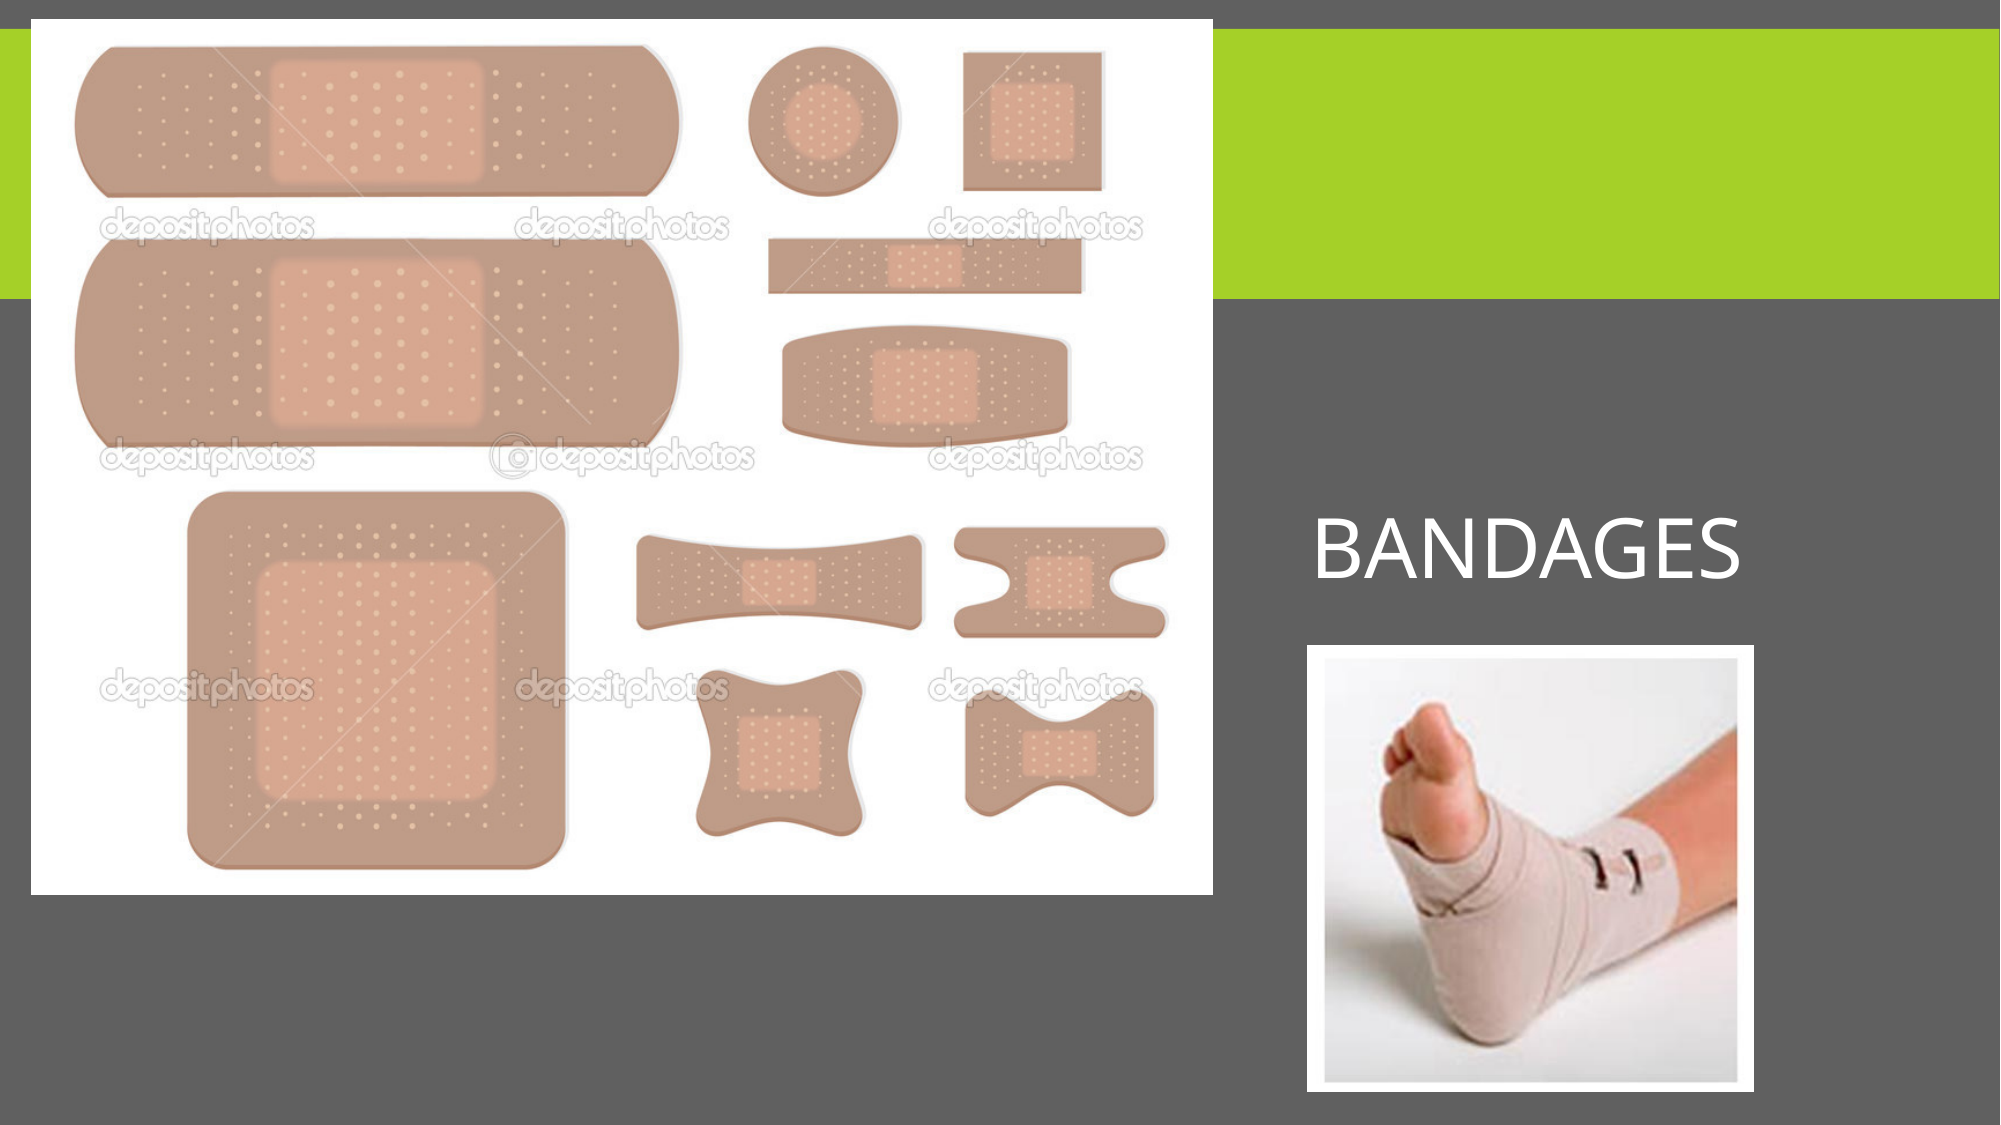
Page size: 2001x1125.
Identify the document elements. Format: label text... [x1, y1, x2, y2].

picture [31, 18, 1213, 895]
title Bandages [1295, 500, 1945, 607]
picture [1306, 644, 1754, 1093]
